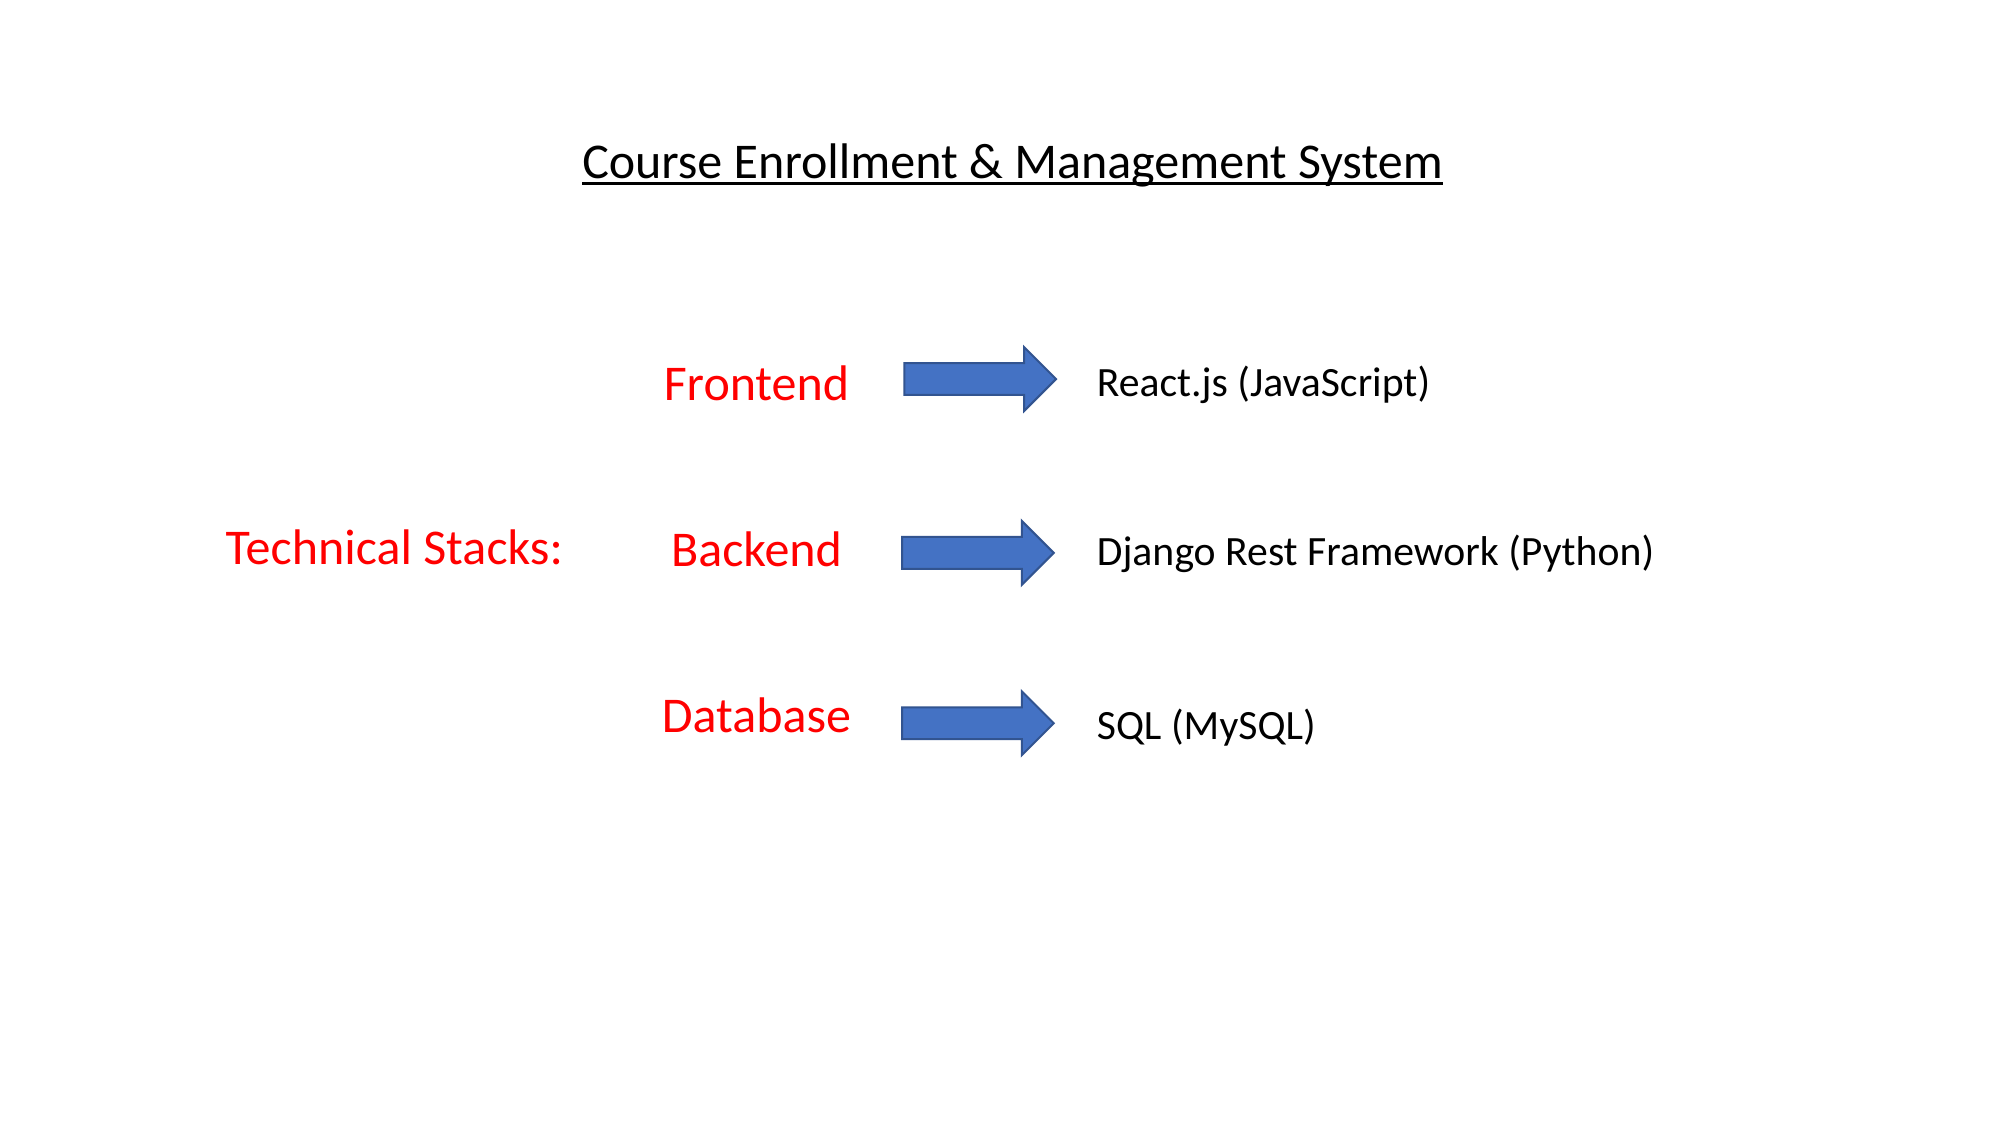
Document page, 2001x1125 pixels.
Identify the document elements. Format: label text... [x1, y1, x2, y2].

text_box Technical Stacks: [194, 506, 594, 582]
text_box [903, 344, 1058, 414]
text_box Course Enrollment & Management System [558, 120, 1467, 196]
text_box [901, 688, 1056, 758]
text_box [901, 518, 1056, 588]
text_box Django Rest Framework (Python) [1082, 516, 1673, 582]
text_box SQL (MySQL) [1082, 690, 1349, 755]
text_box Backend [639, 508, 874, 584]
text_box Frontend [639, 342, 874, 418]
text_box Database [639, 675, 874, 750]
text_box React.js (JavaScript) [1082, 347, 1451, 412]
